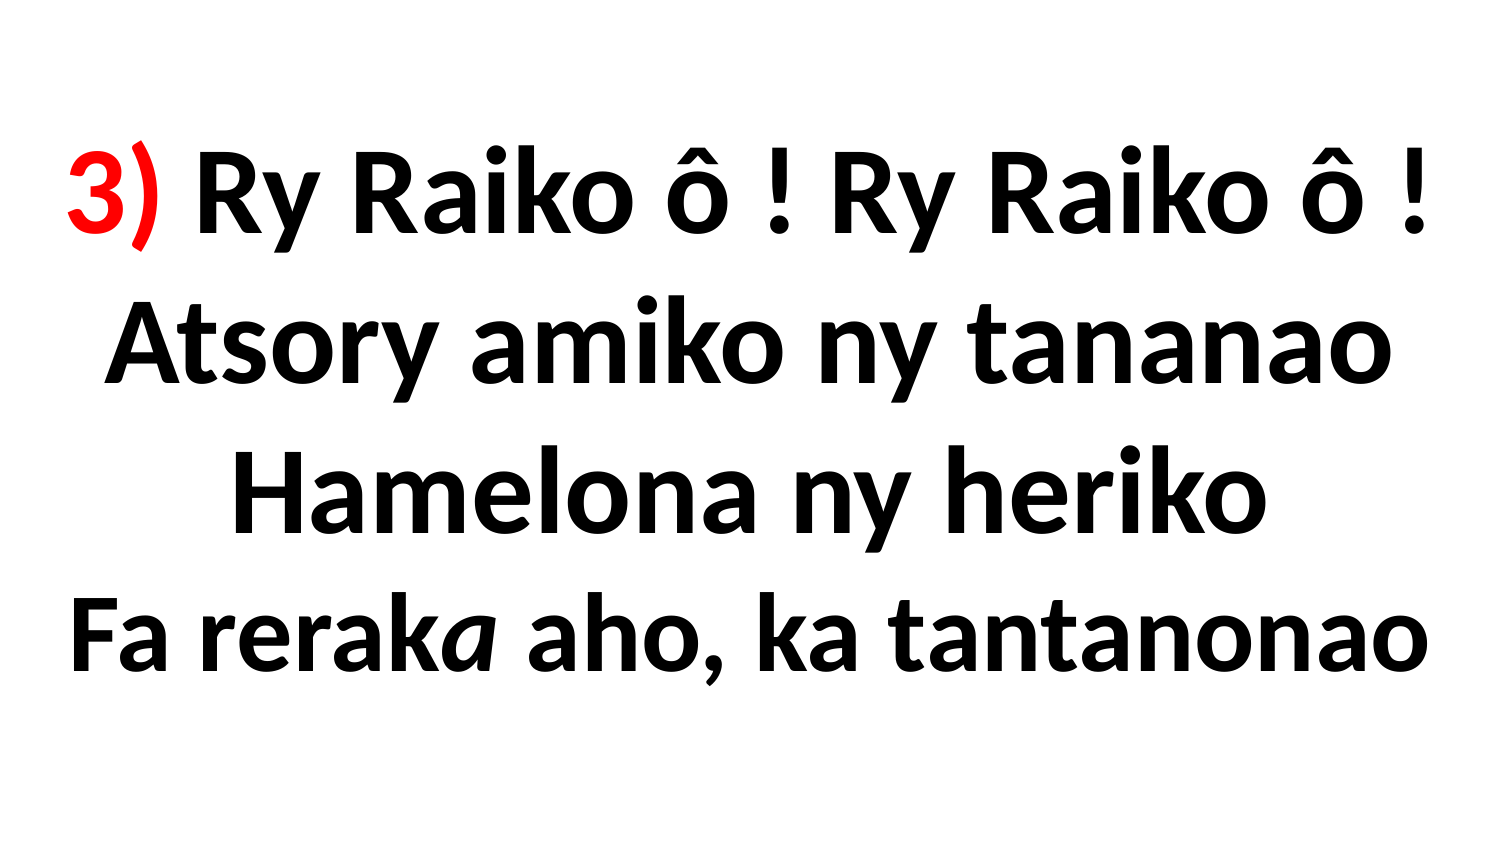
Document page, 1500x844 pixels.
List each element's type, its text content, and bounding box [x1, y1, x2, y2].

title 3) Ry Raiko ô ! Ry Raiko ô ! Atsory amiko ny tananao Hamelona ny heriko Fa reraka aho, ka tantanonao [0, 309, 1500, 493]
